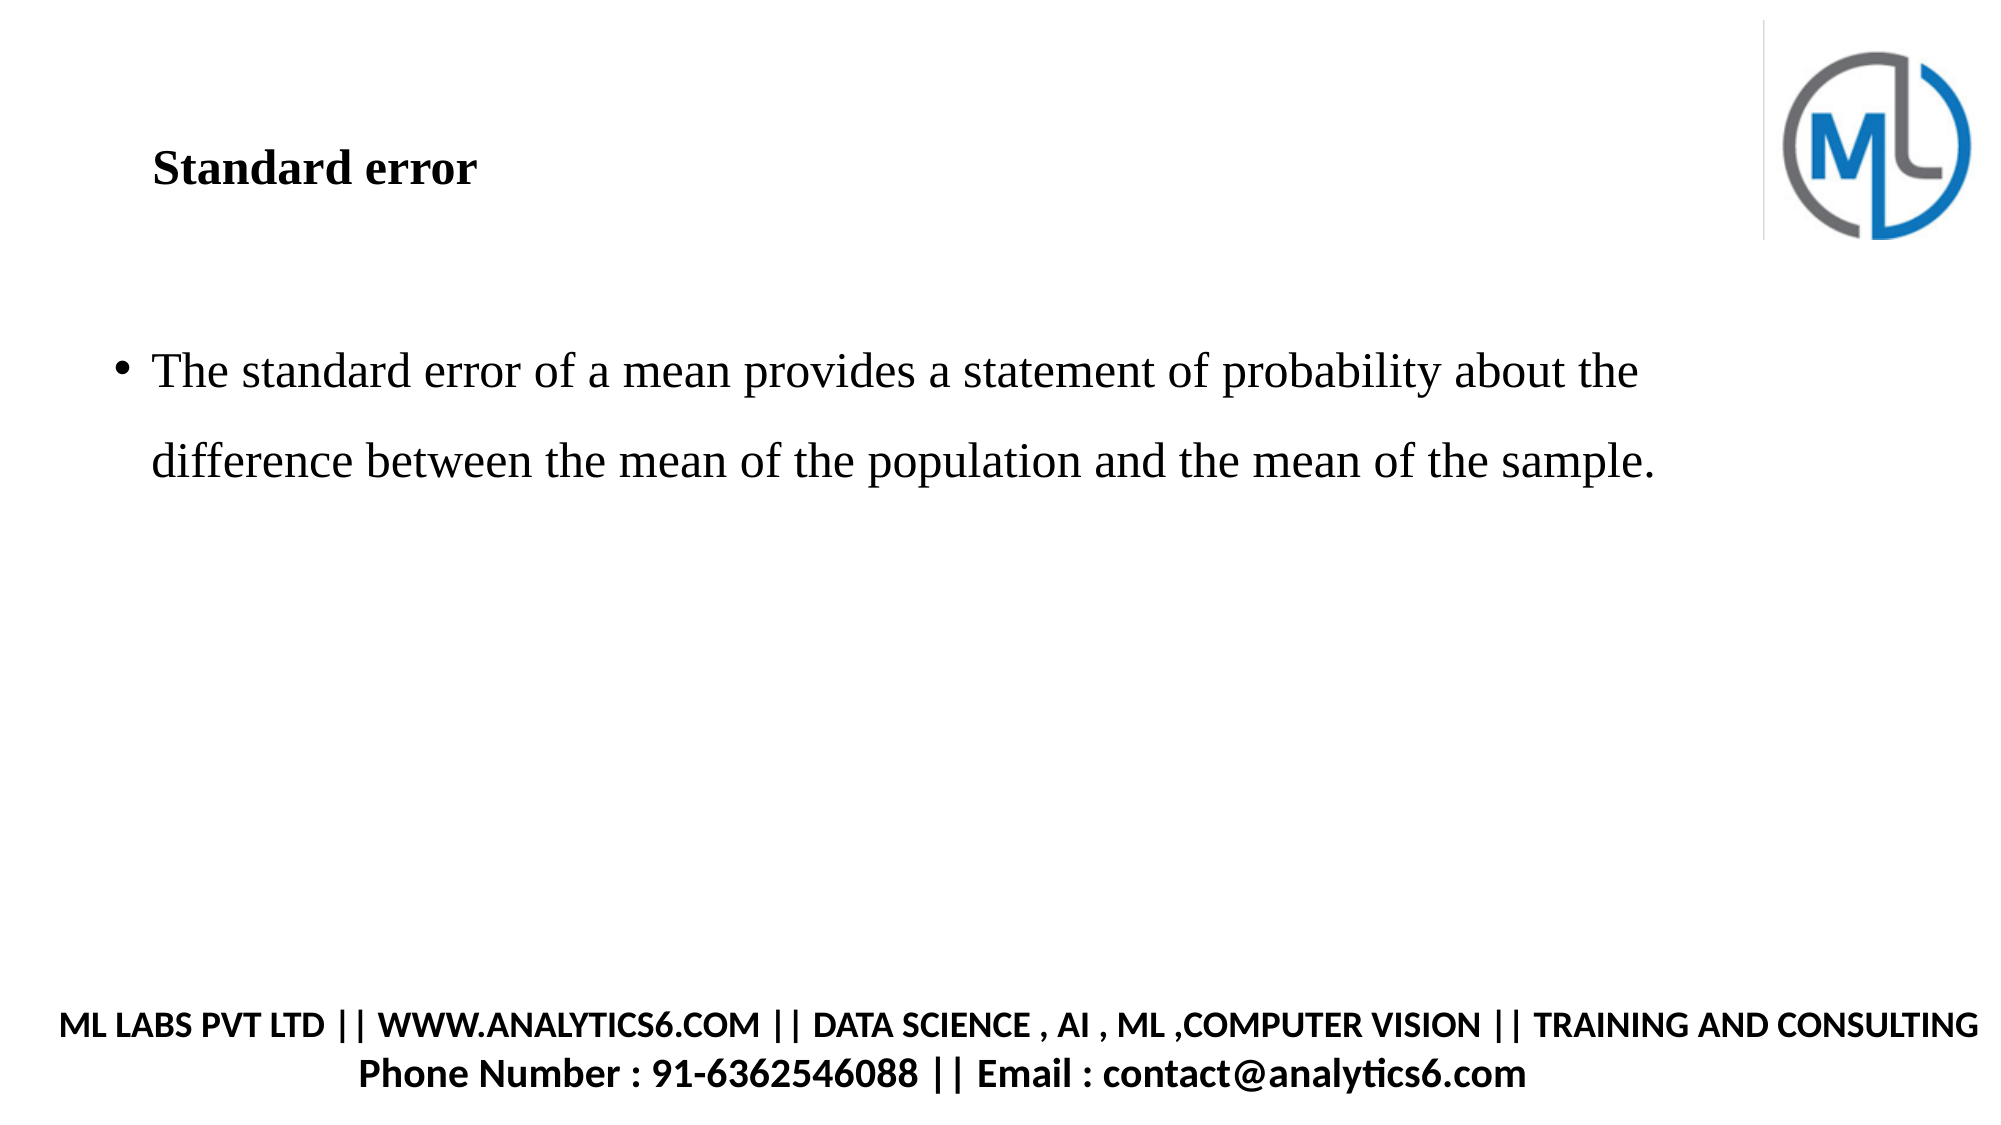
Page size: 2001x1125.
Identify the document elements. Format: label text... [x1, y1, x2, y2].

text_box ML LABS PVT LTD || WWW.ANALYTICS6.COM || DATA SCIENCE , AI , ML ,COMPUTER VISION || TRAINING AND CONSULTING Phone Number : 91-6362546088 || Email : contact@analytics6.com [43, 993, 2000, 1103]
list The standard error of a mean provides a statement of probability about the difference between the mean of the population and the mean of the sample. [99, 299, 1863, 718]
title Standard error [137, 59, 1863, 278]
picture [1761, 20, 1981, 240]
